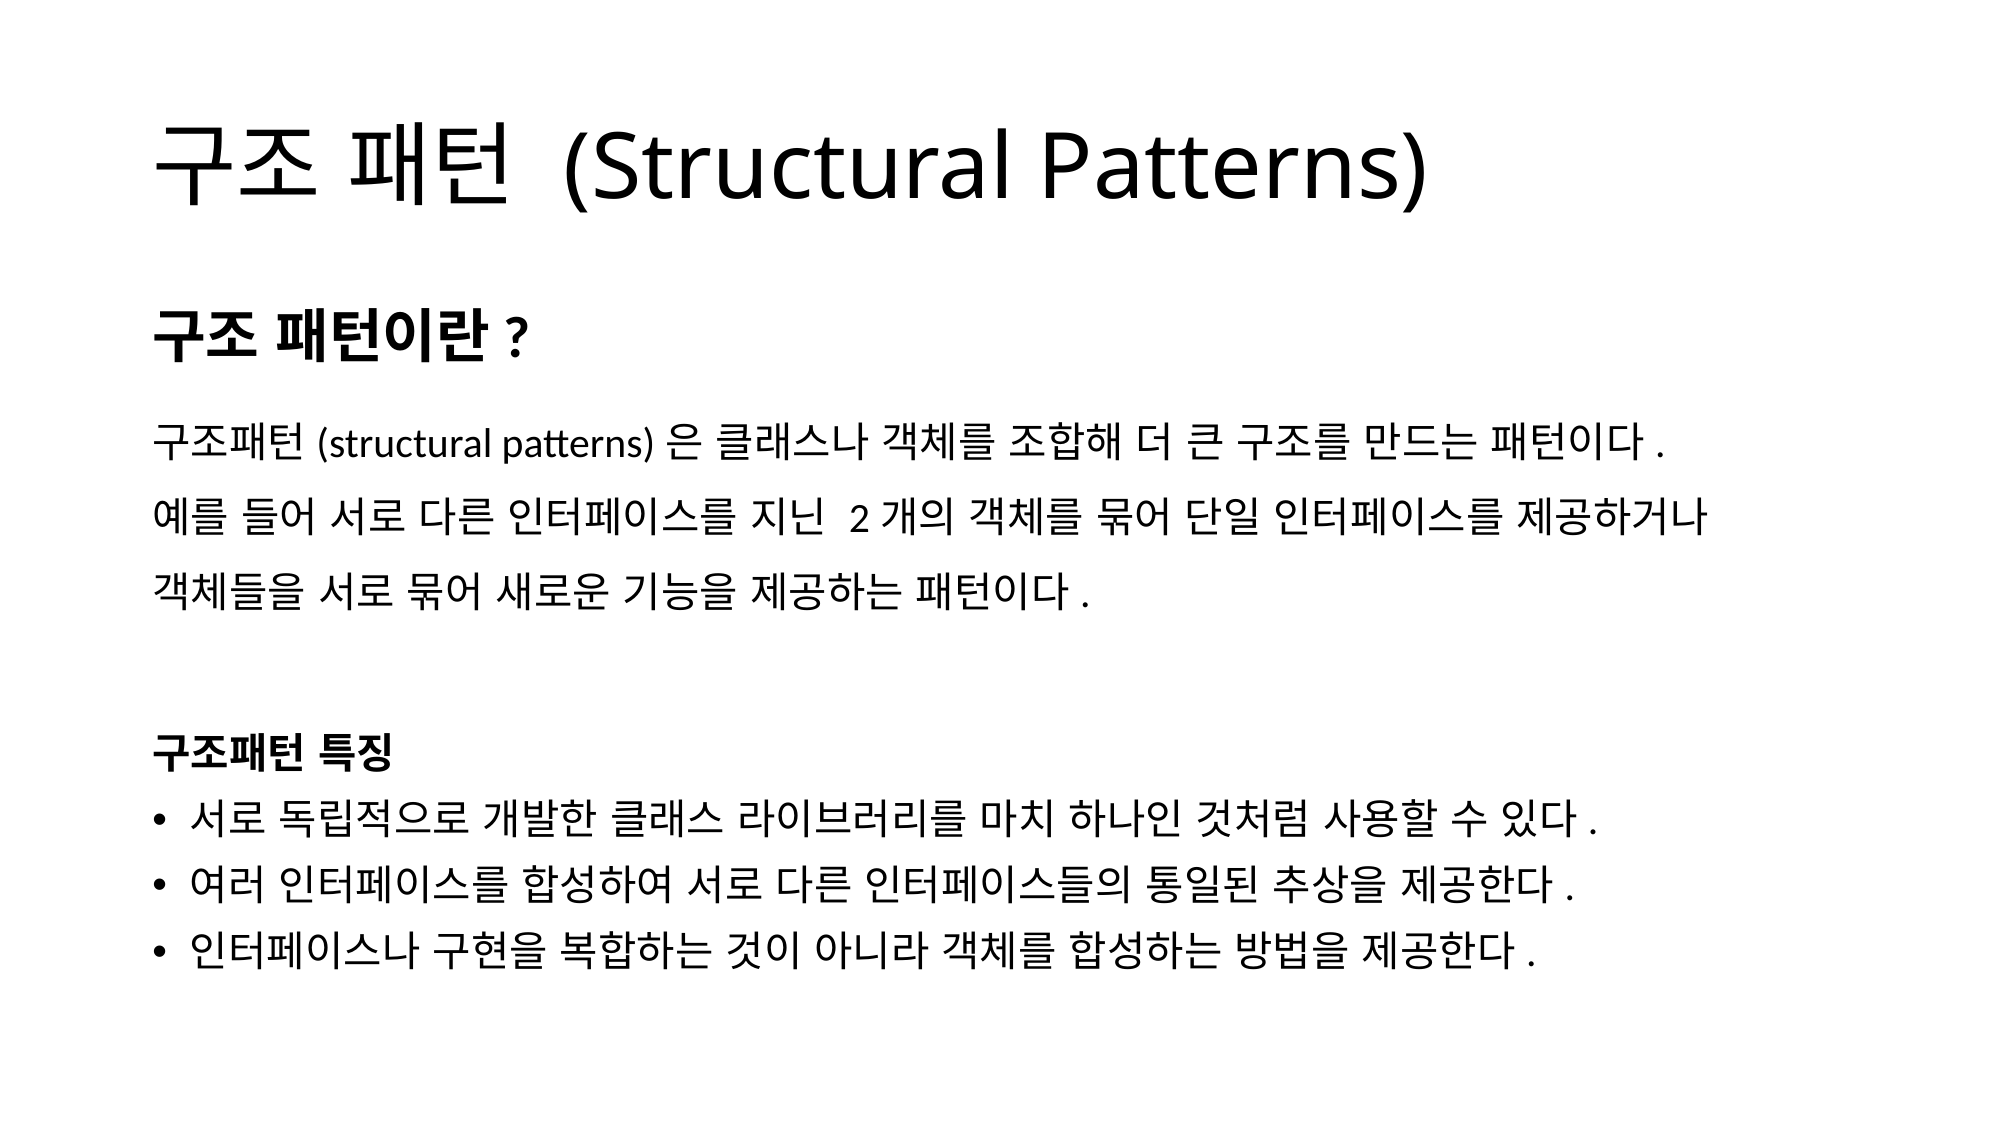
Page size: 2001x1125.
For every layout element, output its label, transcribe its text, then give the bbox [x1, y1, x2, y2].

list 구조 패턴이란? 구조패턴(structural patterns)은 클래스나 객체를 조합해 더 큰 구조를 만드는 패턴이다. 예를 들어 서로 다른 인터페이스를 지닌 2개의 객체를 묶어 단일 인터페이스를 제공하거나 객체들을 서로 묶어 새로운 기능을 제공하는 패턴이다. 구조패턴 특징 서로 독립적으로 개발한 클래스 라이브러리를 마치 하나인 것처럼 사용할 수 있다. 여러 인터페이스를 합성하여 서로 다른 인터페이스들의 통일된 추상을 제공한다. 인터페이스나 구현을 복합하는 것이 아니라 객체를 합성하는 방법을 제공한다. [137, 299, 1863, 1014]
title 구조 패턴 (Structural Patterns) [137, 59, 1863, 278]
